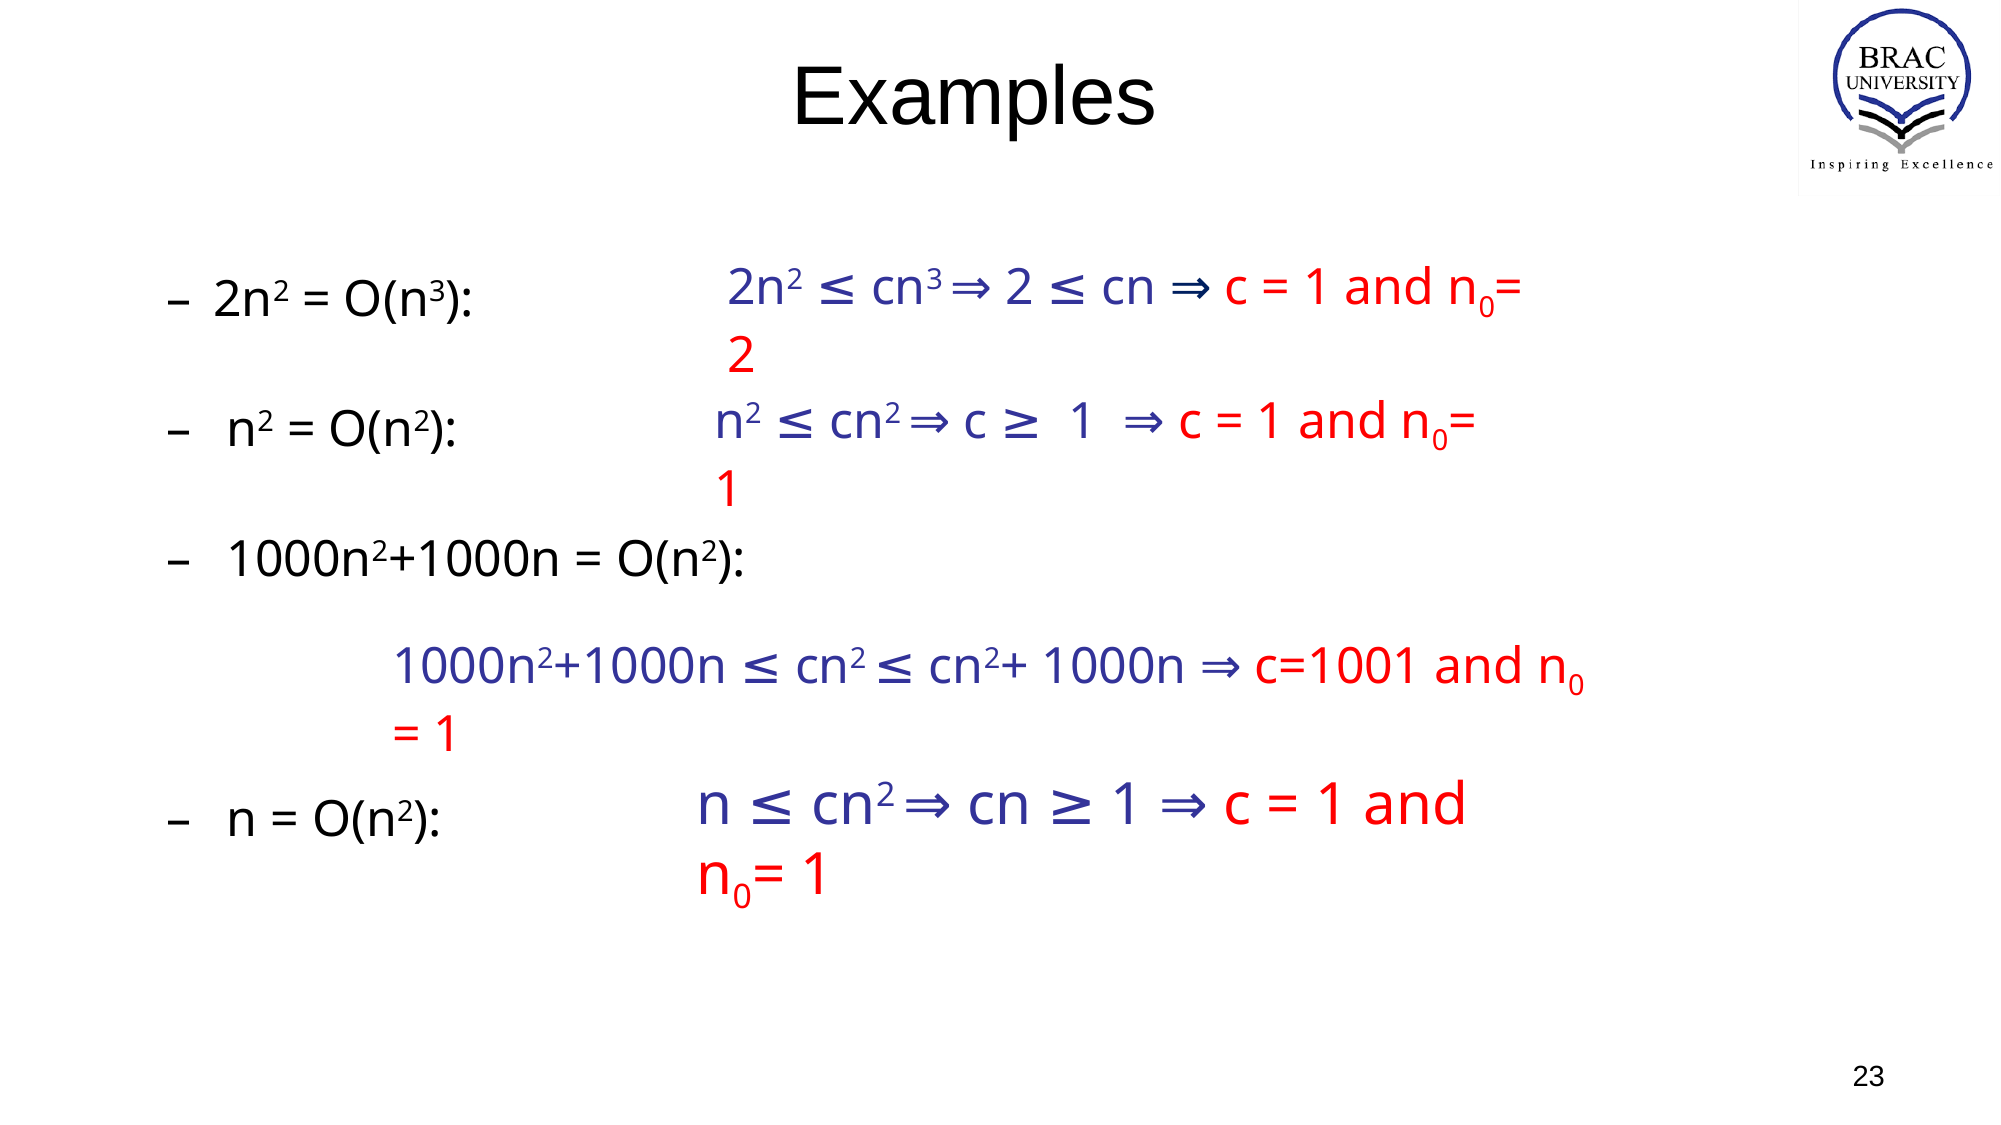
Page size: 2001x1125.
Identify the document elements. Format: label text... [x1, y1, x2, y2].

picture [1798, 0, 2000, 196]
text_box 2n2 ≤ cn3 ⇒ 2 ≤ cn ⇒ c = 1 and n0= 2 [712, 247, 1557, 391]
slide_number ‹#› [1433, 1049, 1900, 1103]
text_box 1000n2+1000n ≤ cn2 ≤ cn2+ 1000n ⇒ c=1001 and n0 = 1 [377, 625, 1619, 769]
list 2n2 = O(n3): n2 = O(n2): 1000n2+1000n = O(n2): n = O(n2): [76, 199, 1877, 1032]
text_box n ≤ cn2 ⇒ cn ≥ 1 ⇒ c = 1 and n0= 1 [681, 758, 1586, 924]
text_box n2 ≤ cn2 ⇒ c ≥ 1 ⇒ c = 1 and n0= 1 [699, 380, 1501, 524]
title Examples [74, 16, 1793, 166]
